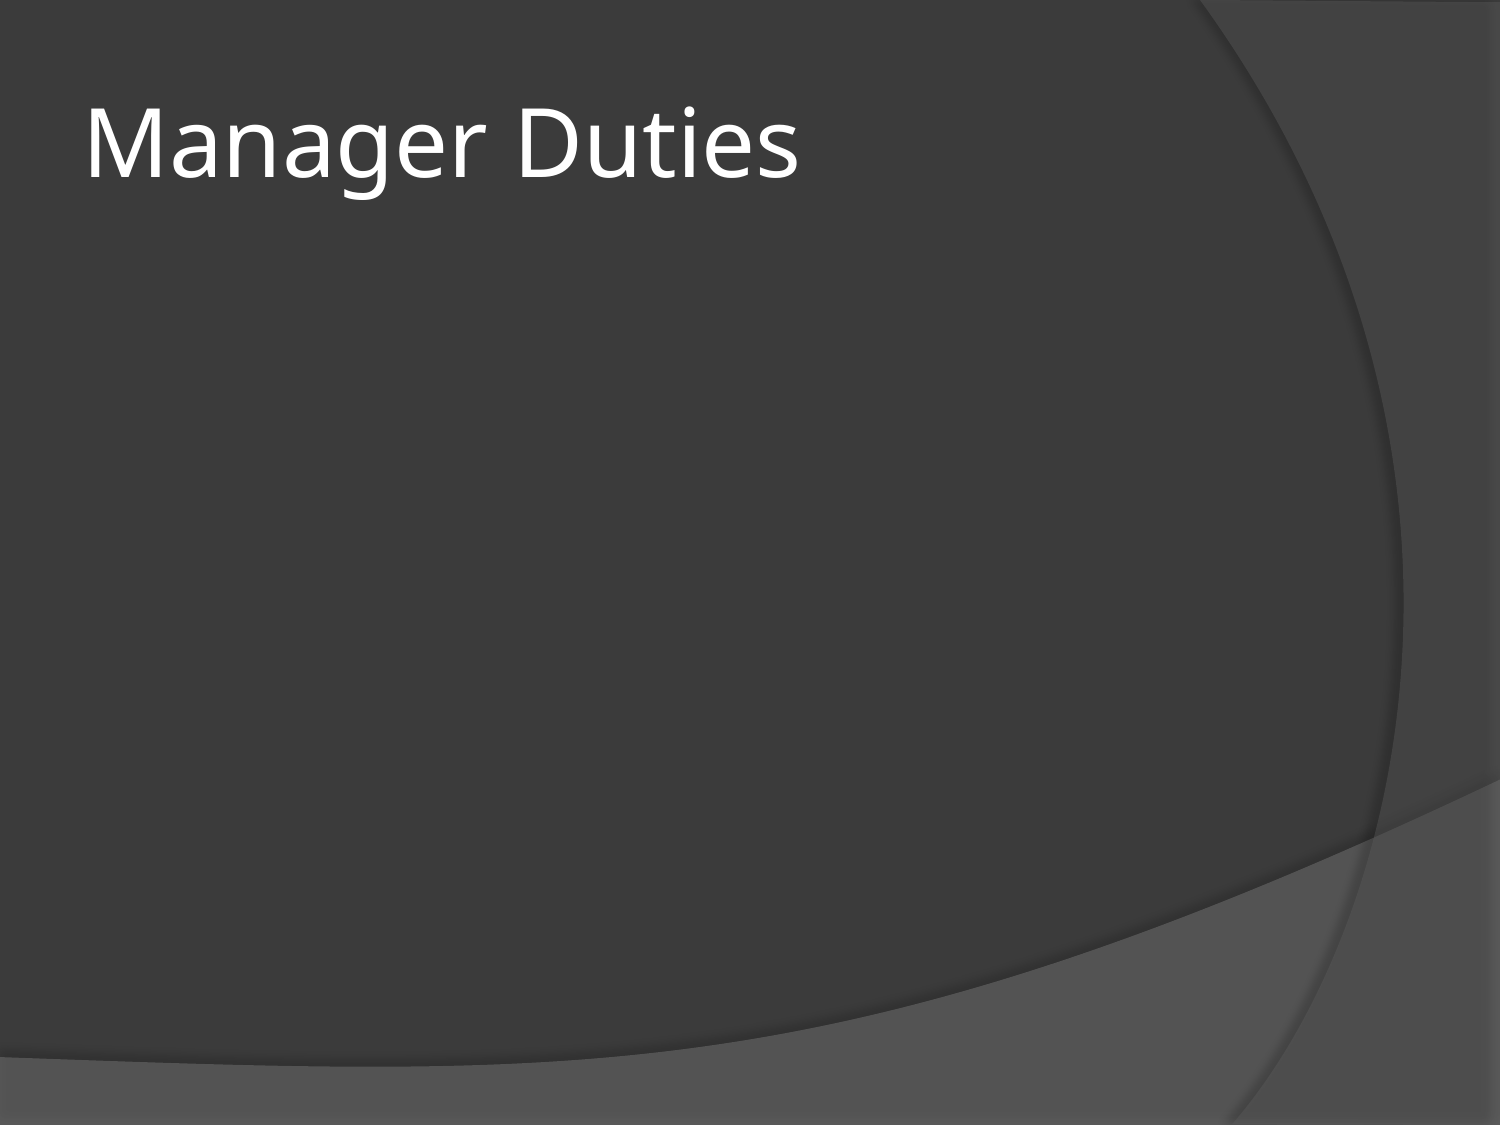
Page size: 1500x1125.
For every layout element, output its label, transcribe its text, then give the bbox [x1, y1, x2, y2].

title Manager Duties [75, 45, 1300, 233]
